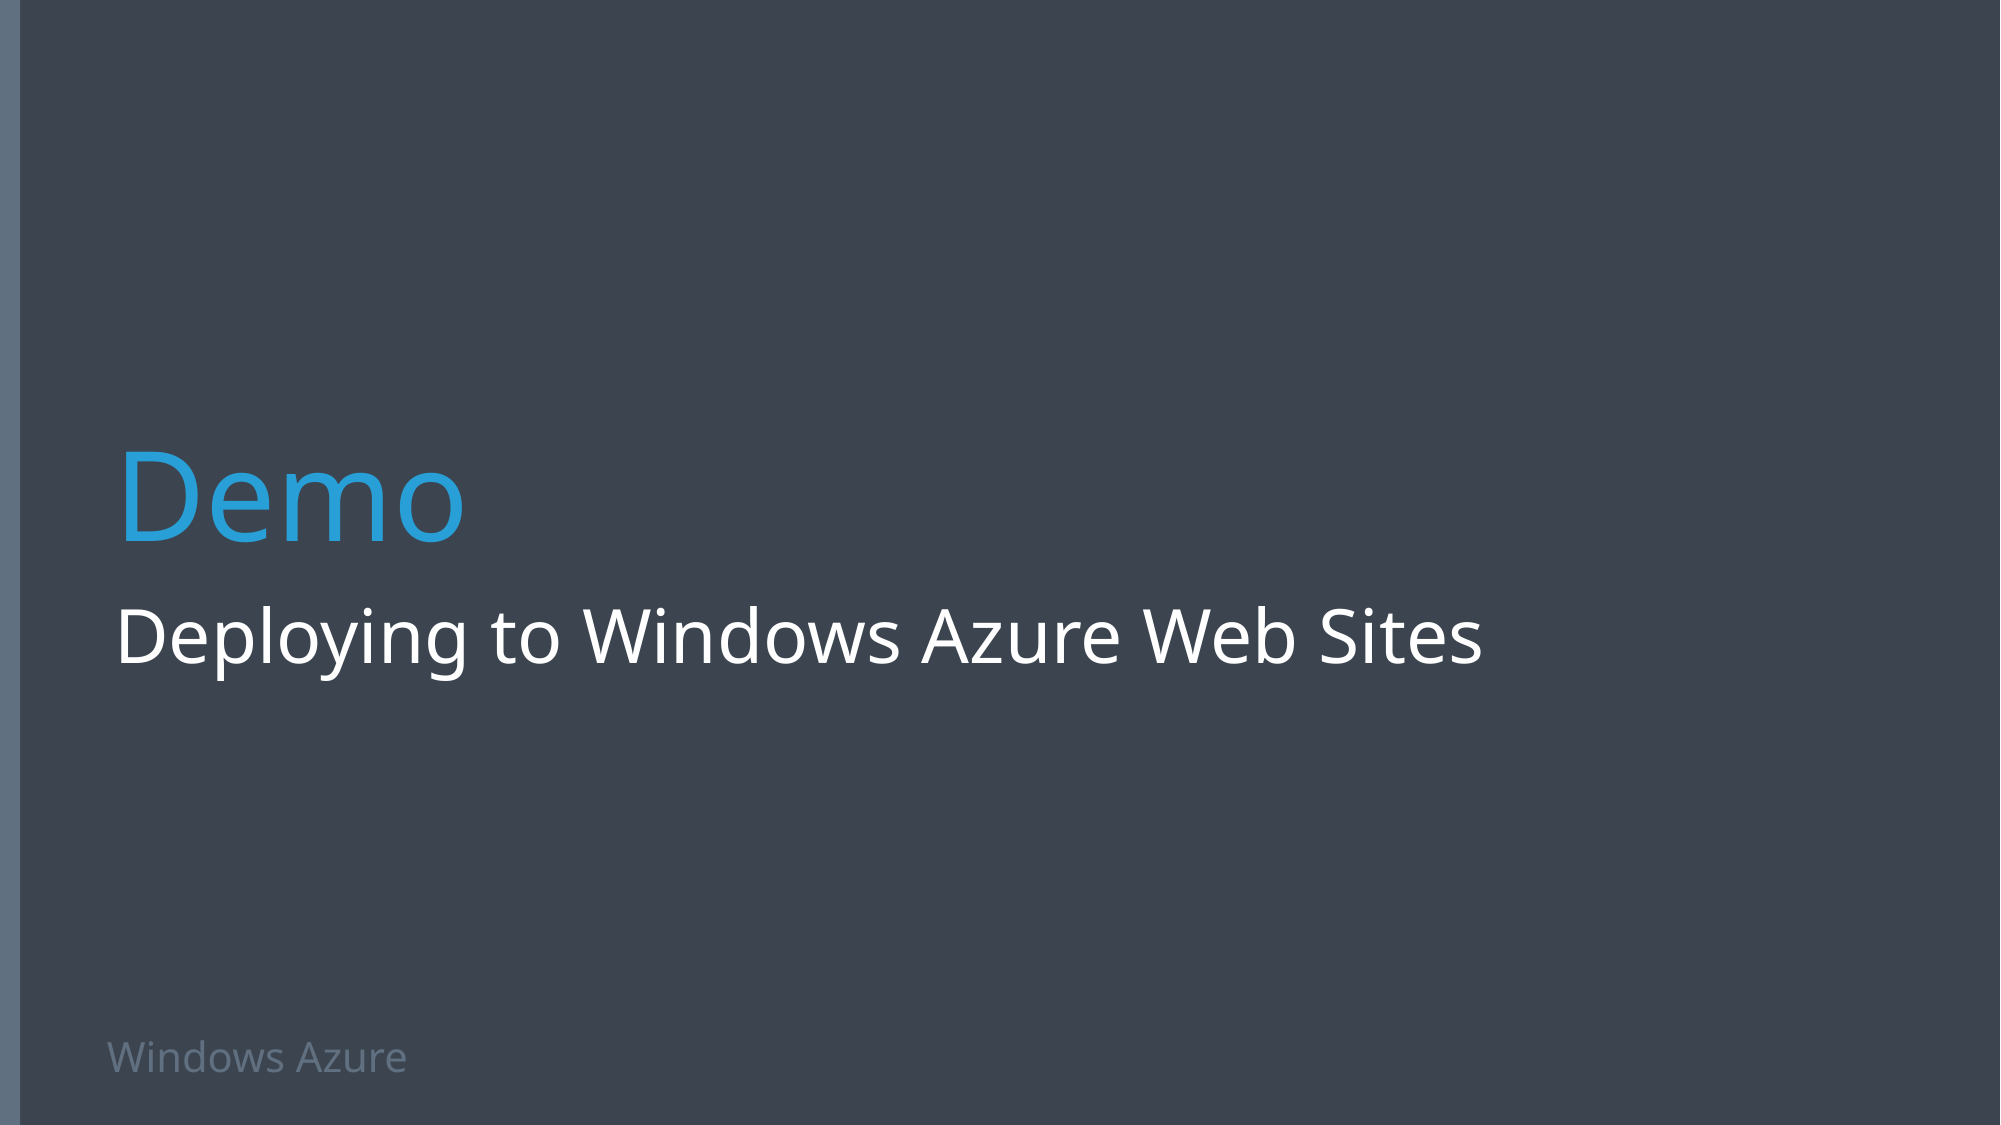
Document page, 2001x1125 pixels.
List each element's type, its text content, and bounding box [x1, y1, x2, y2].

subtitle Deploying to Windows Azure Web Sites [99, 590, 1910, 863]
title Demo [99, 184, 1910, 576]
